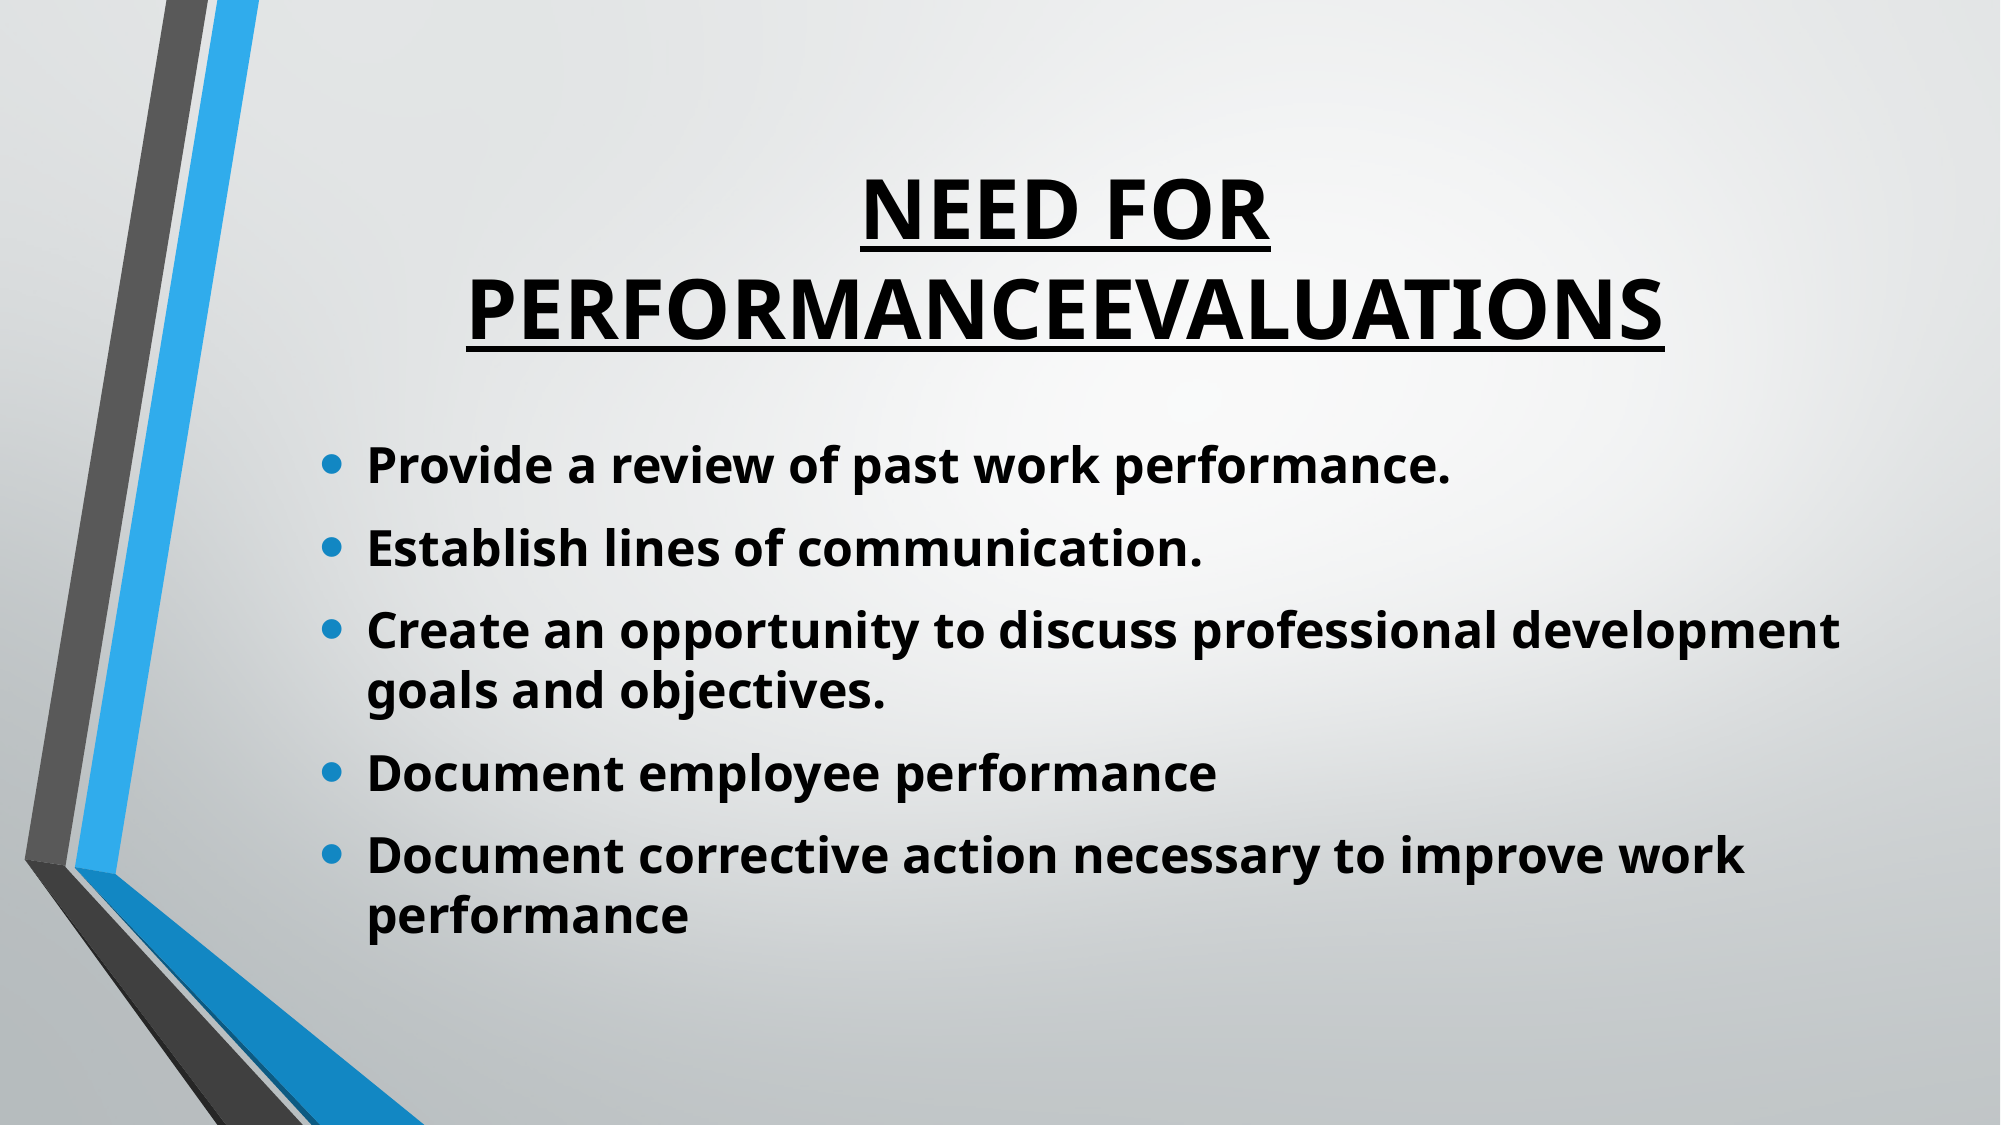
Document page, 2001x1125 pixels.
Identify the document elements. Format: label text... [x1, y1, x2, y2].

list Provide a review of past work performance. Establish lines of communication. Create an opportunity to discuss professional development goals and objectives. Document employee performance Document corrective action necessary to improve work performance [304, 383, 1868, 1077]
title NEED FOR PERFORMANCEEVALUATIONS [243, 112, 1887, 400]
